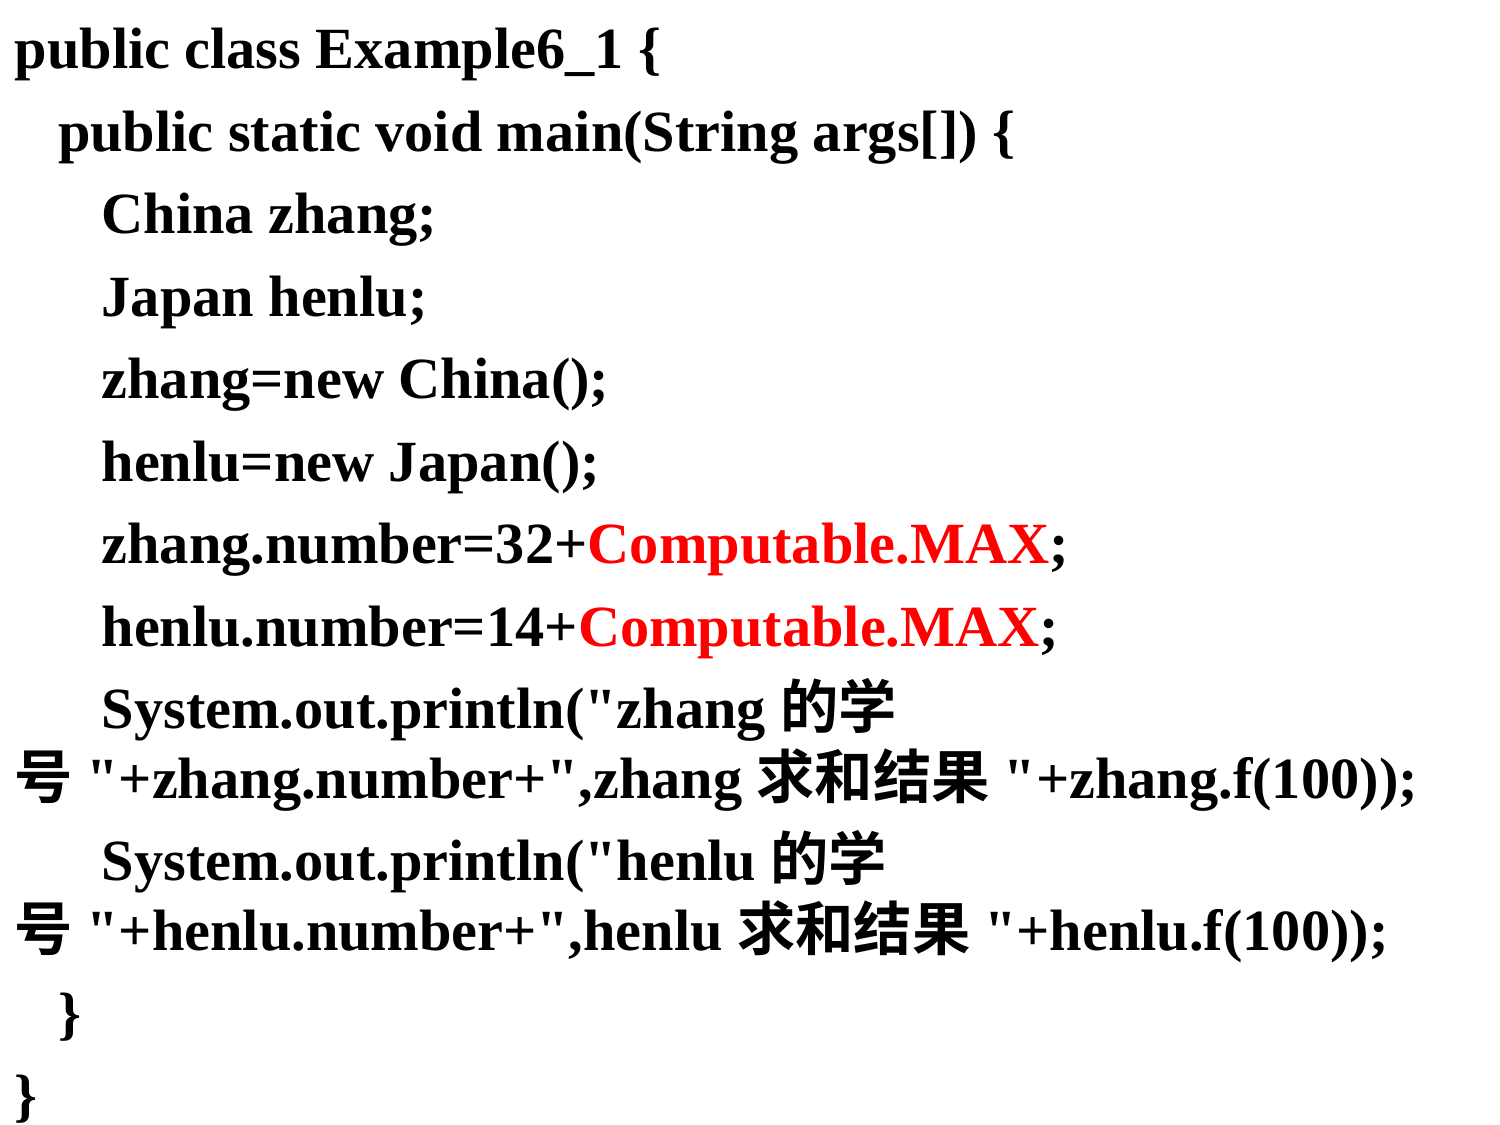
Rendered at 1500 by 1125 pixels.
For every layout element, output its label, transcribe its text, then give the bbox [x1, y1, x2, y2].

text_box public class Example6_1 { public static void main(String args[]) { China zhang; Japan henlu; zhang=new China(); henlu=new Japan(); zhang.number=32+Computable.MAX; henlu.number=14+Computable.MAX; System.out.println("zhang的学号"+zhang.number+",zhang求和结果"+zhang.f(100)); System.out.println("henlu的学号"+henlu.number+",henlu求和结果"+henlu.f(100)); } } [0, 2, 1500, 1125]
